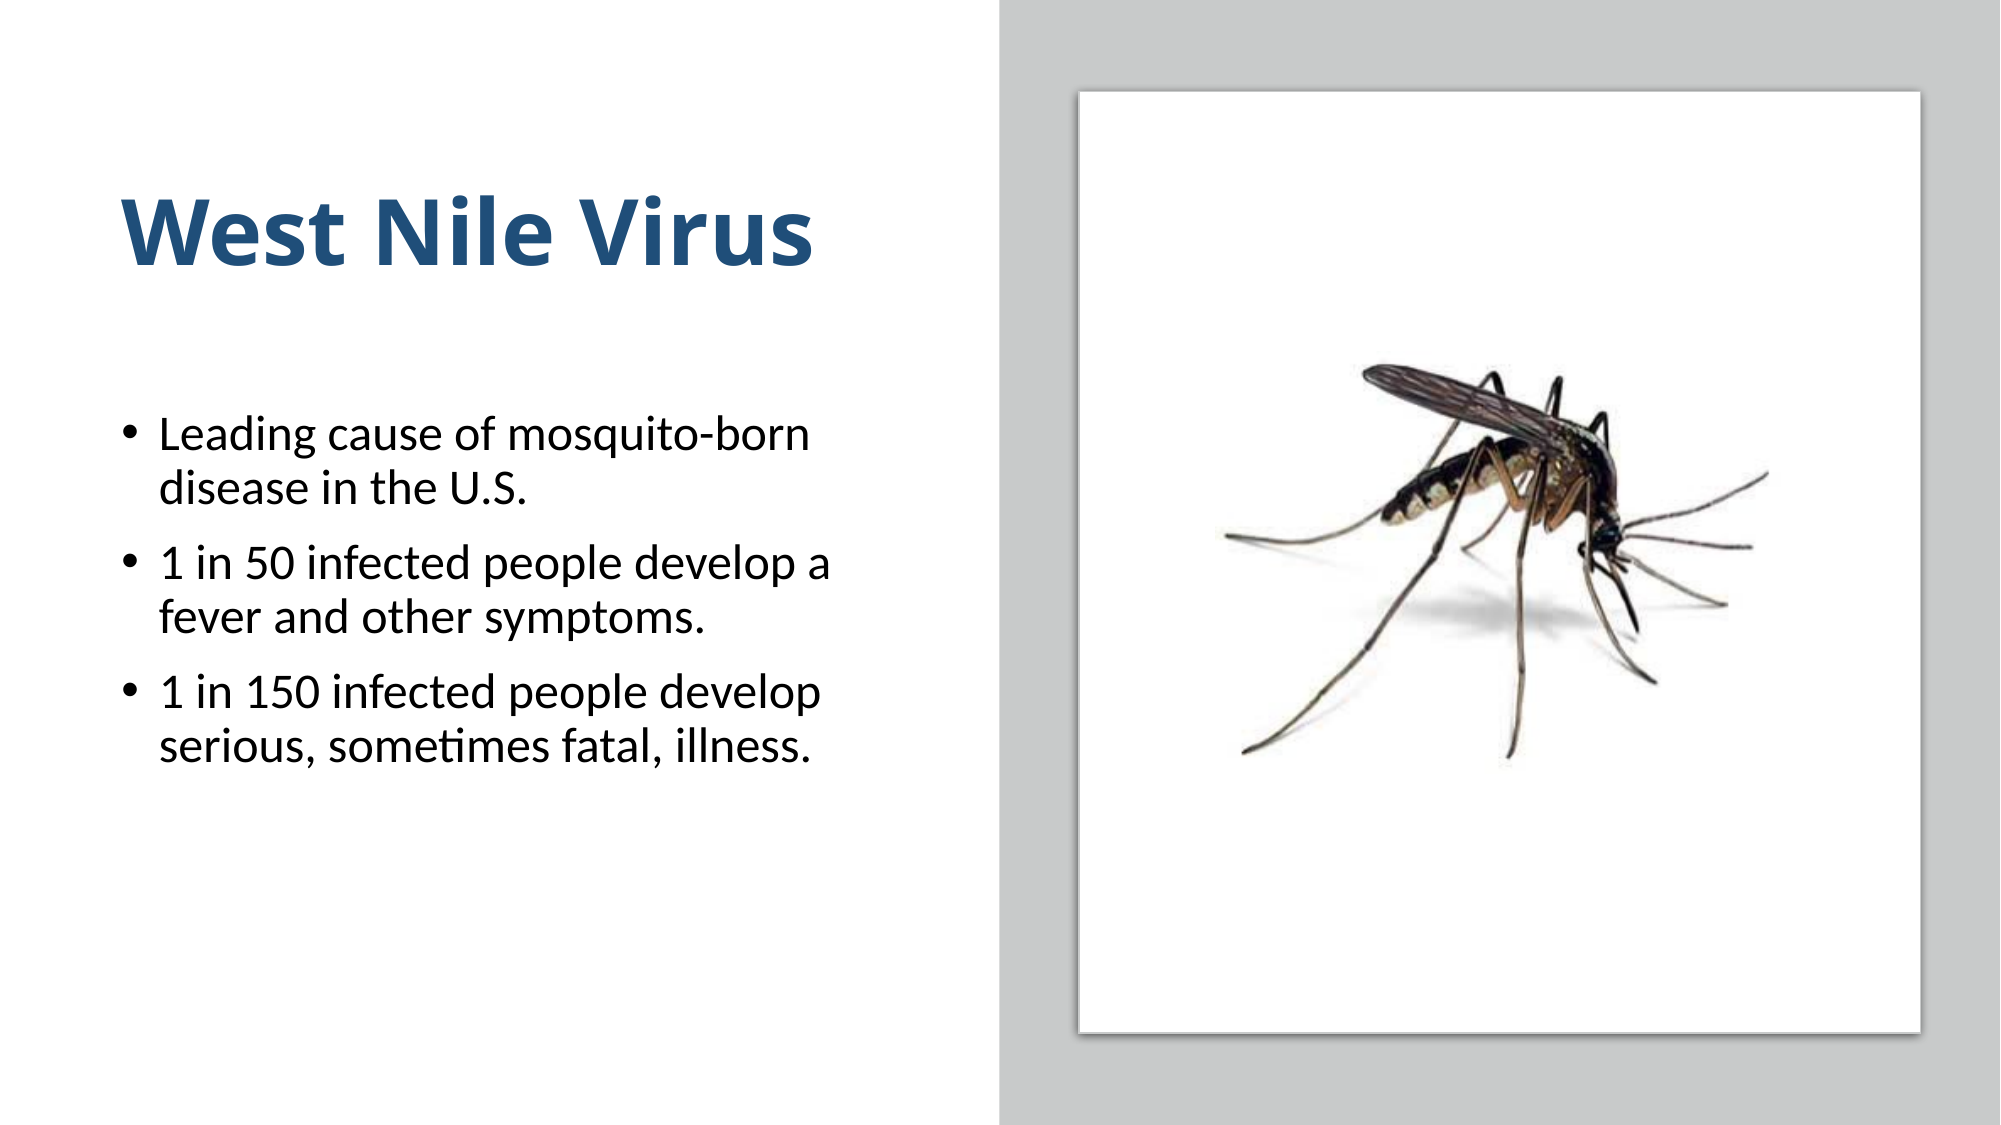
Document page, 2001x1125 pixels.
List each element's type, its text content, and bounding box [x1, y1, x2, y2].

list Leading cause of mosquito-born disease in the U.S. 1 in 50 infected people develop a fever and other symptoms. 1 in 150 infected people develop serious, sometimes fatal, illness. [106, 399, 918, 1021]
text_box [1078, 90, 1922, 1034]
picture [1215, 351, 1781, 774]
text_box [998, 0, 2000, 1125]
title West Nile Virus [106, 103, 918, 370]
